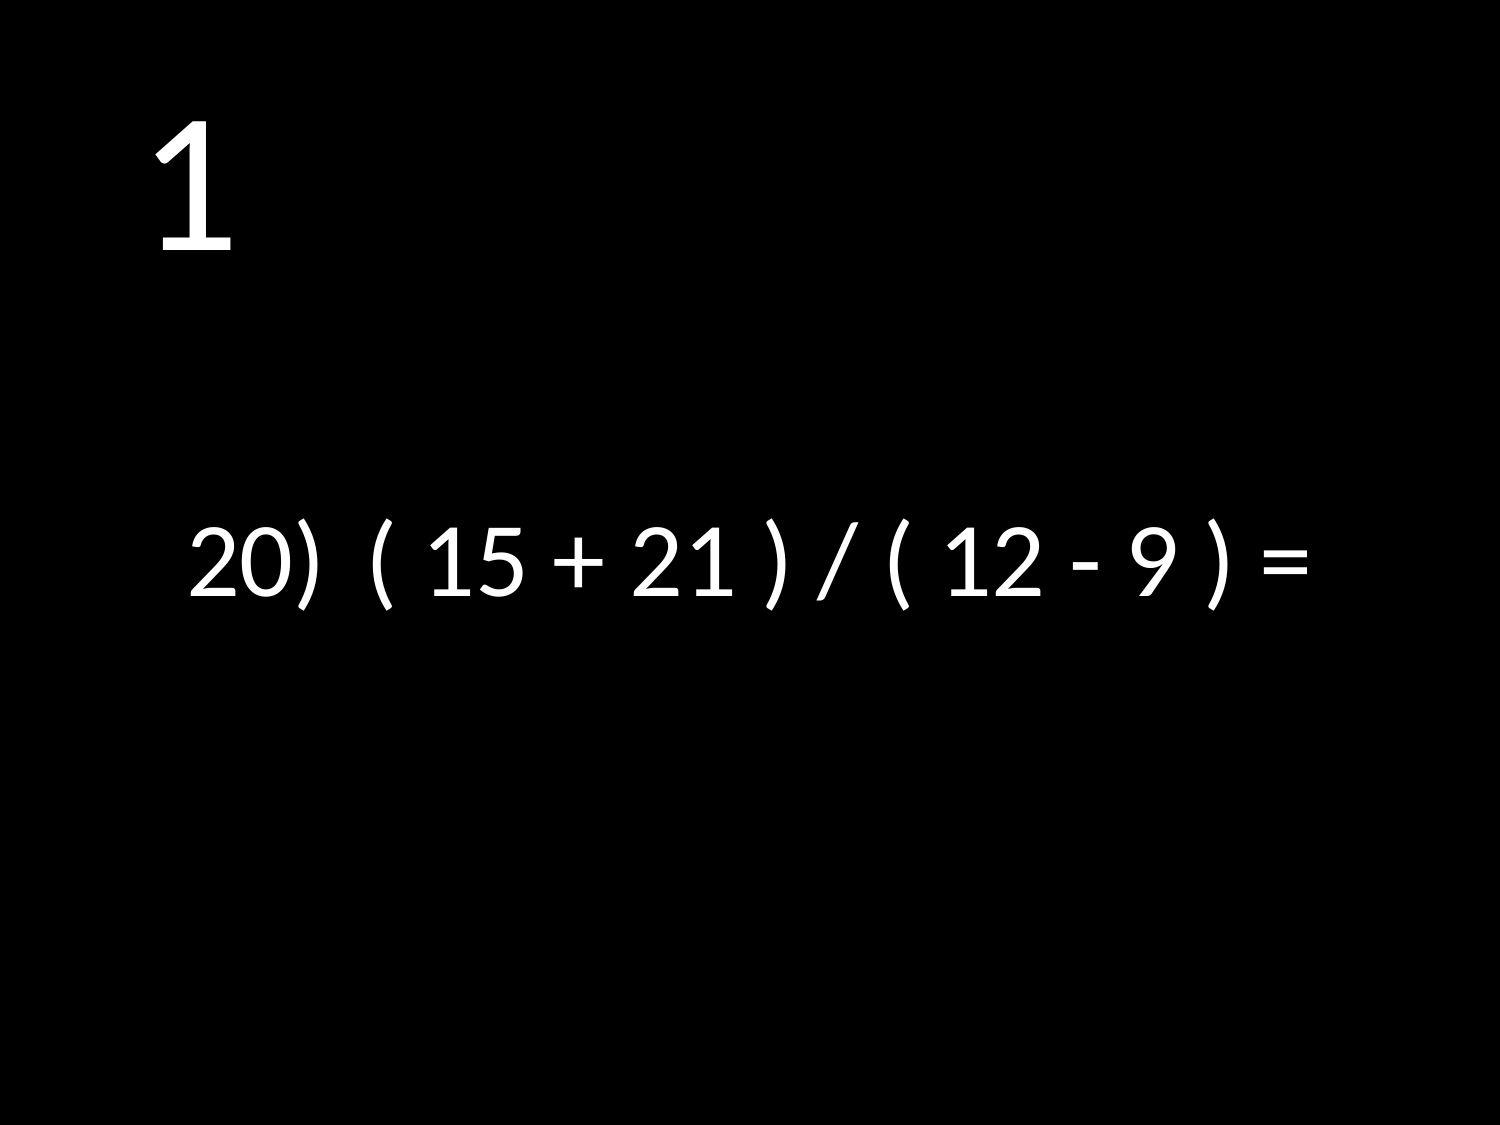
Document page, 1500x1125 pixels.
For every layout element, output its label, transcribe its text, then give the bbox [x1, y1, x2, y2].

title 1 [54, 45, 325, 297]
list 20) ( 15 + 21 ) / ( 12 - 9 ) = [75, 483, 1425, 742]
